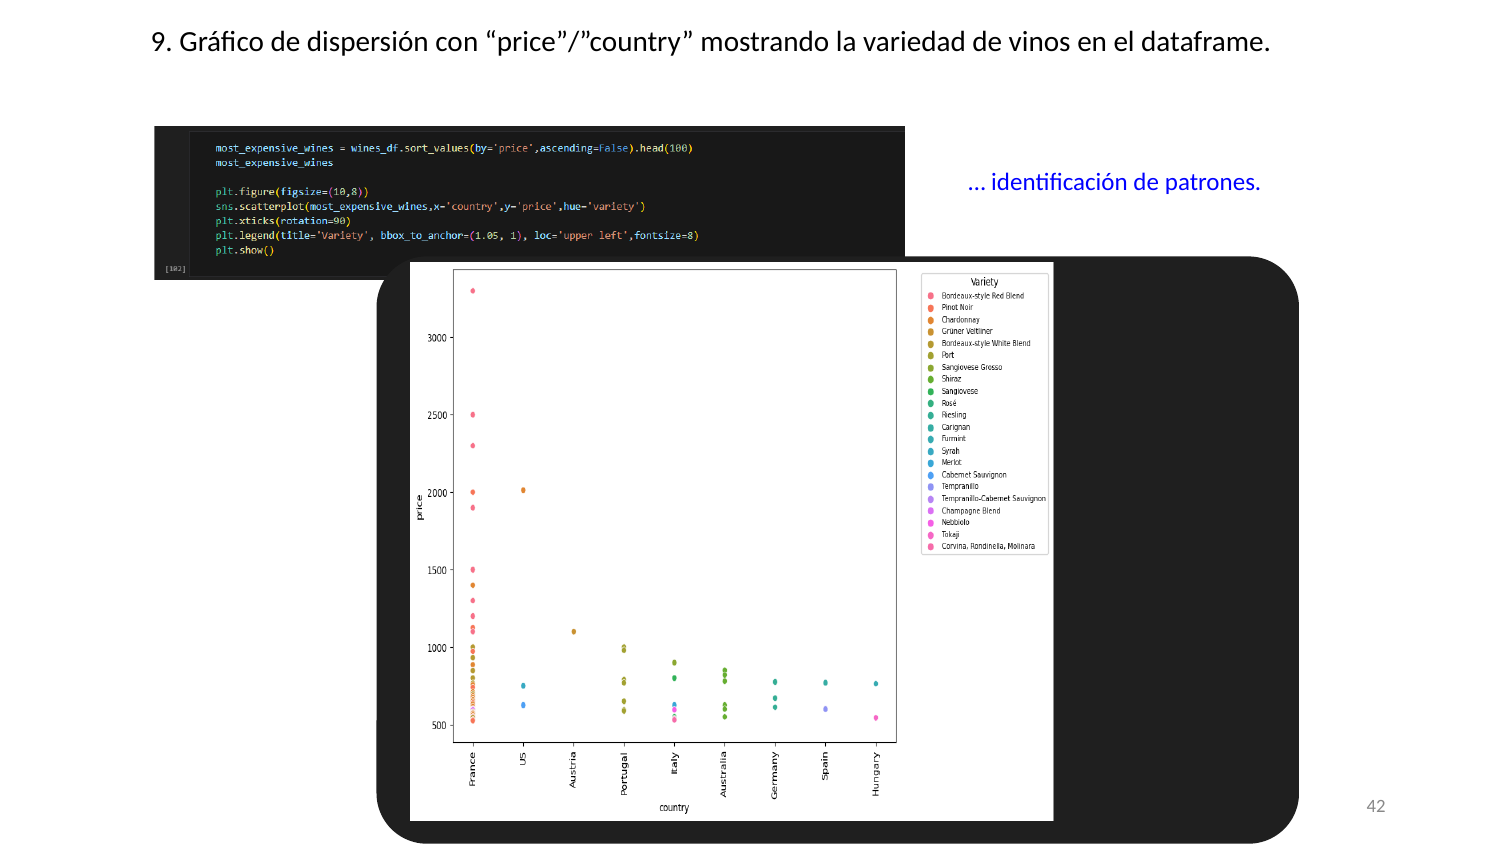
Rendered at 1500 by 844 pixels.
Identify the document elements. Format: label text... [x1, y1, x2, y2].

picture [153, 126, 1300, 844]
slide_number 42 [1304, 782, 1397, 827]
text_box 9. Gráfico de dispersión con “price”/”country” mostrando la variedad de vinos en el dataframe. [139, 17, 1286, 64]
text_box … identificación de patrones. [953, 150, 1500, 211]
